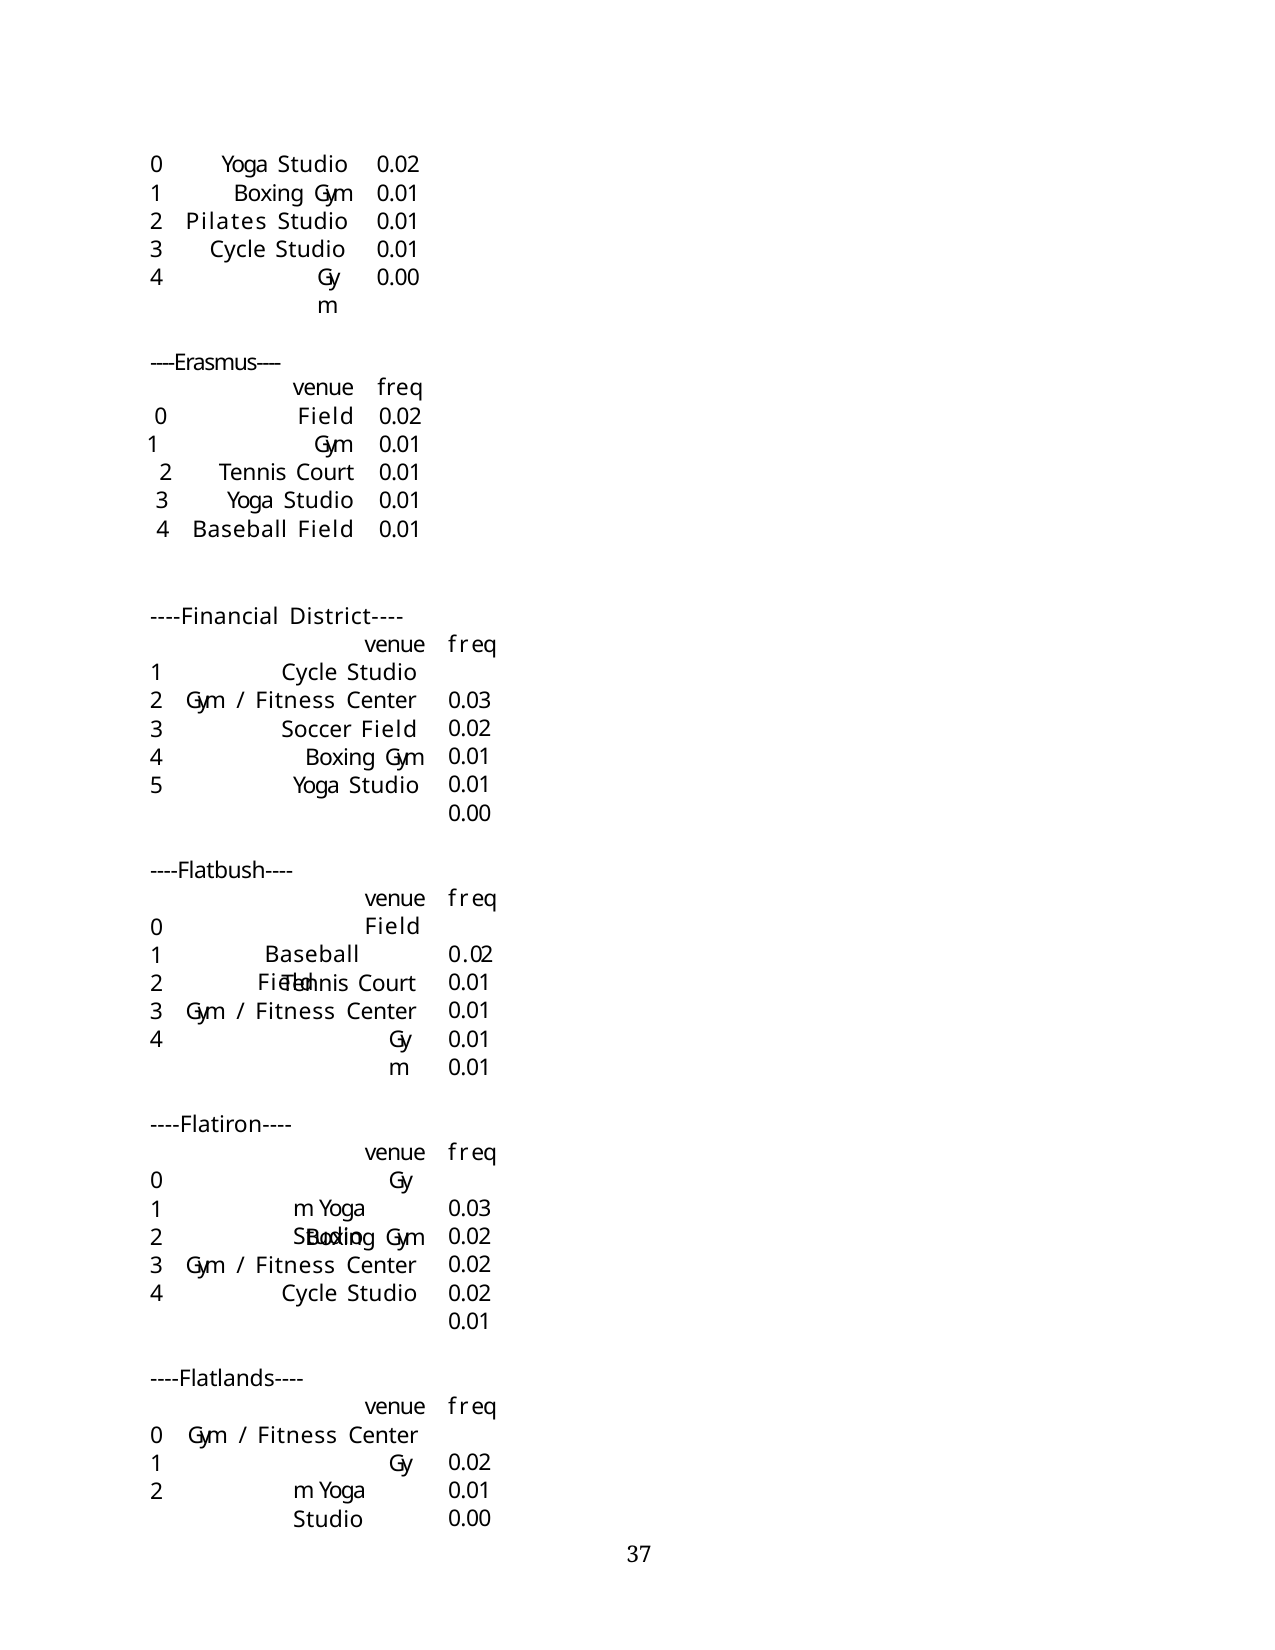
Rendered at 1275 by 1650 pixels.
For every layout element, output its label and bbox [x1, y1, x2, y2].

text_box [147, 853, 343, 883]
text_box [147, 1135, 427, 1307]
text_box [446, 881, 499, 1080]
text_box [374, 147, 427, 290]
text_box [446, 1135, 499, 1334]
text_box [147, 881, 427, 1080]
text_box [147, 1361, 355, 1392]
text_box [147, 1107, 343, 1138]
text_box [147, 345, 332, 375]
table_header [145, 376, 430, 405]
slide_number [619, 1534, 656, 1650]
text_box [147, 599, 499, 826]
text_box [446, 1390, 499, 1532]
text_box [147, 147, 355, 318]
table_cell [145, 405, 430, 547]
text_box [147, 1390, 427, 1532]
